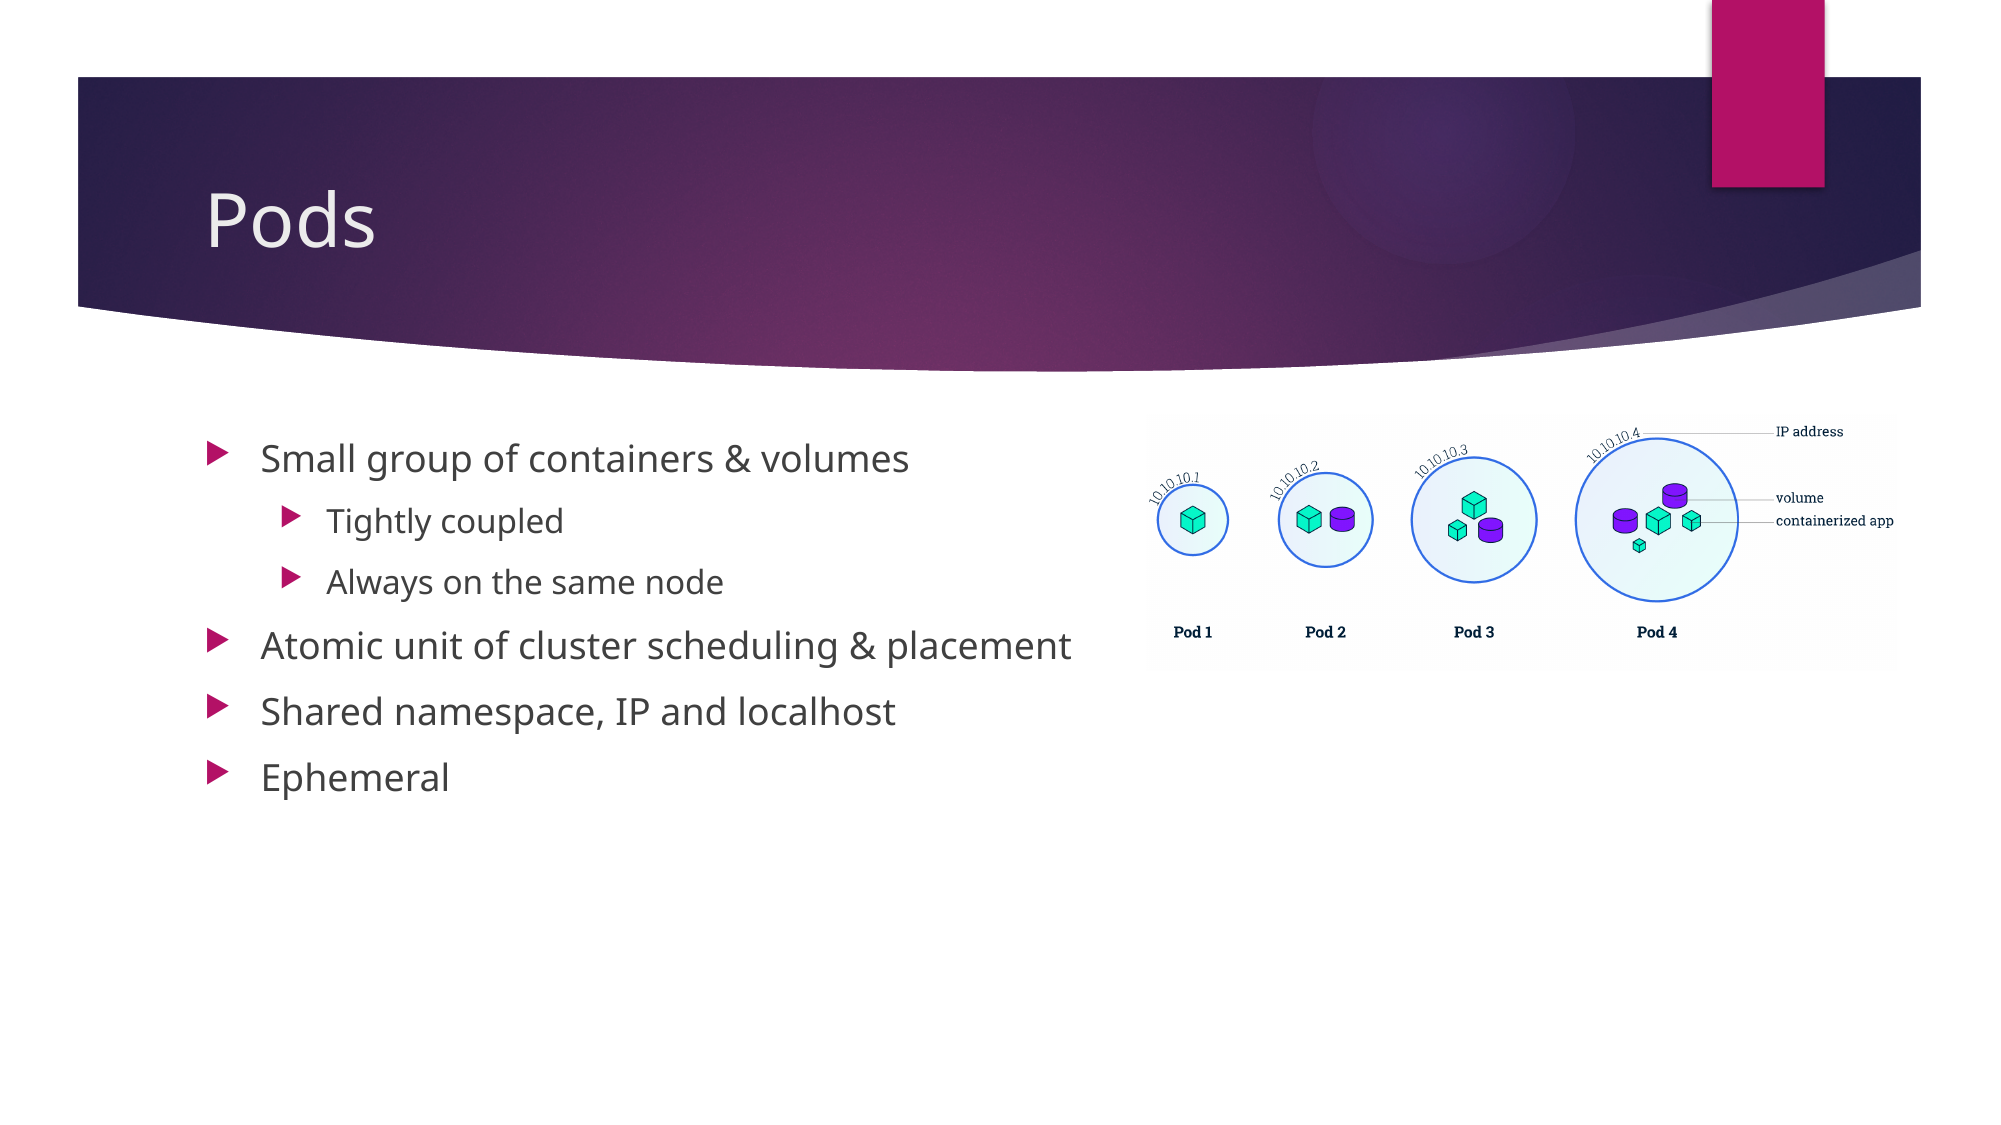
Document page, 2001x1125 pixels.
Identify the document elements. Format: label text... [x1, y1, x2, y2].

title Pods [189, 159, 1627, 276]
list Small group of containers & volumes Tightly coupled Always on the same node Atomic unit of cluster scheduling & placement Shared namespace, IP and localhost Ephemeral [189, 427, 1638, 988]
picture [1146, 414, 1897, 671]
